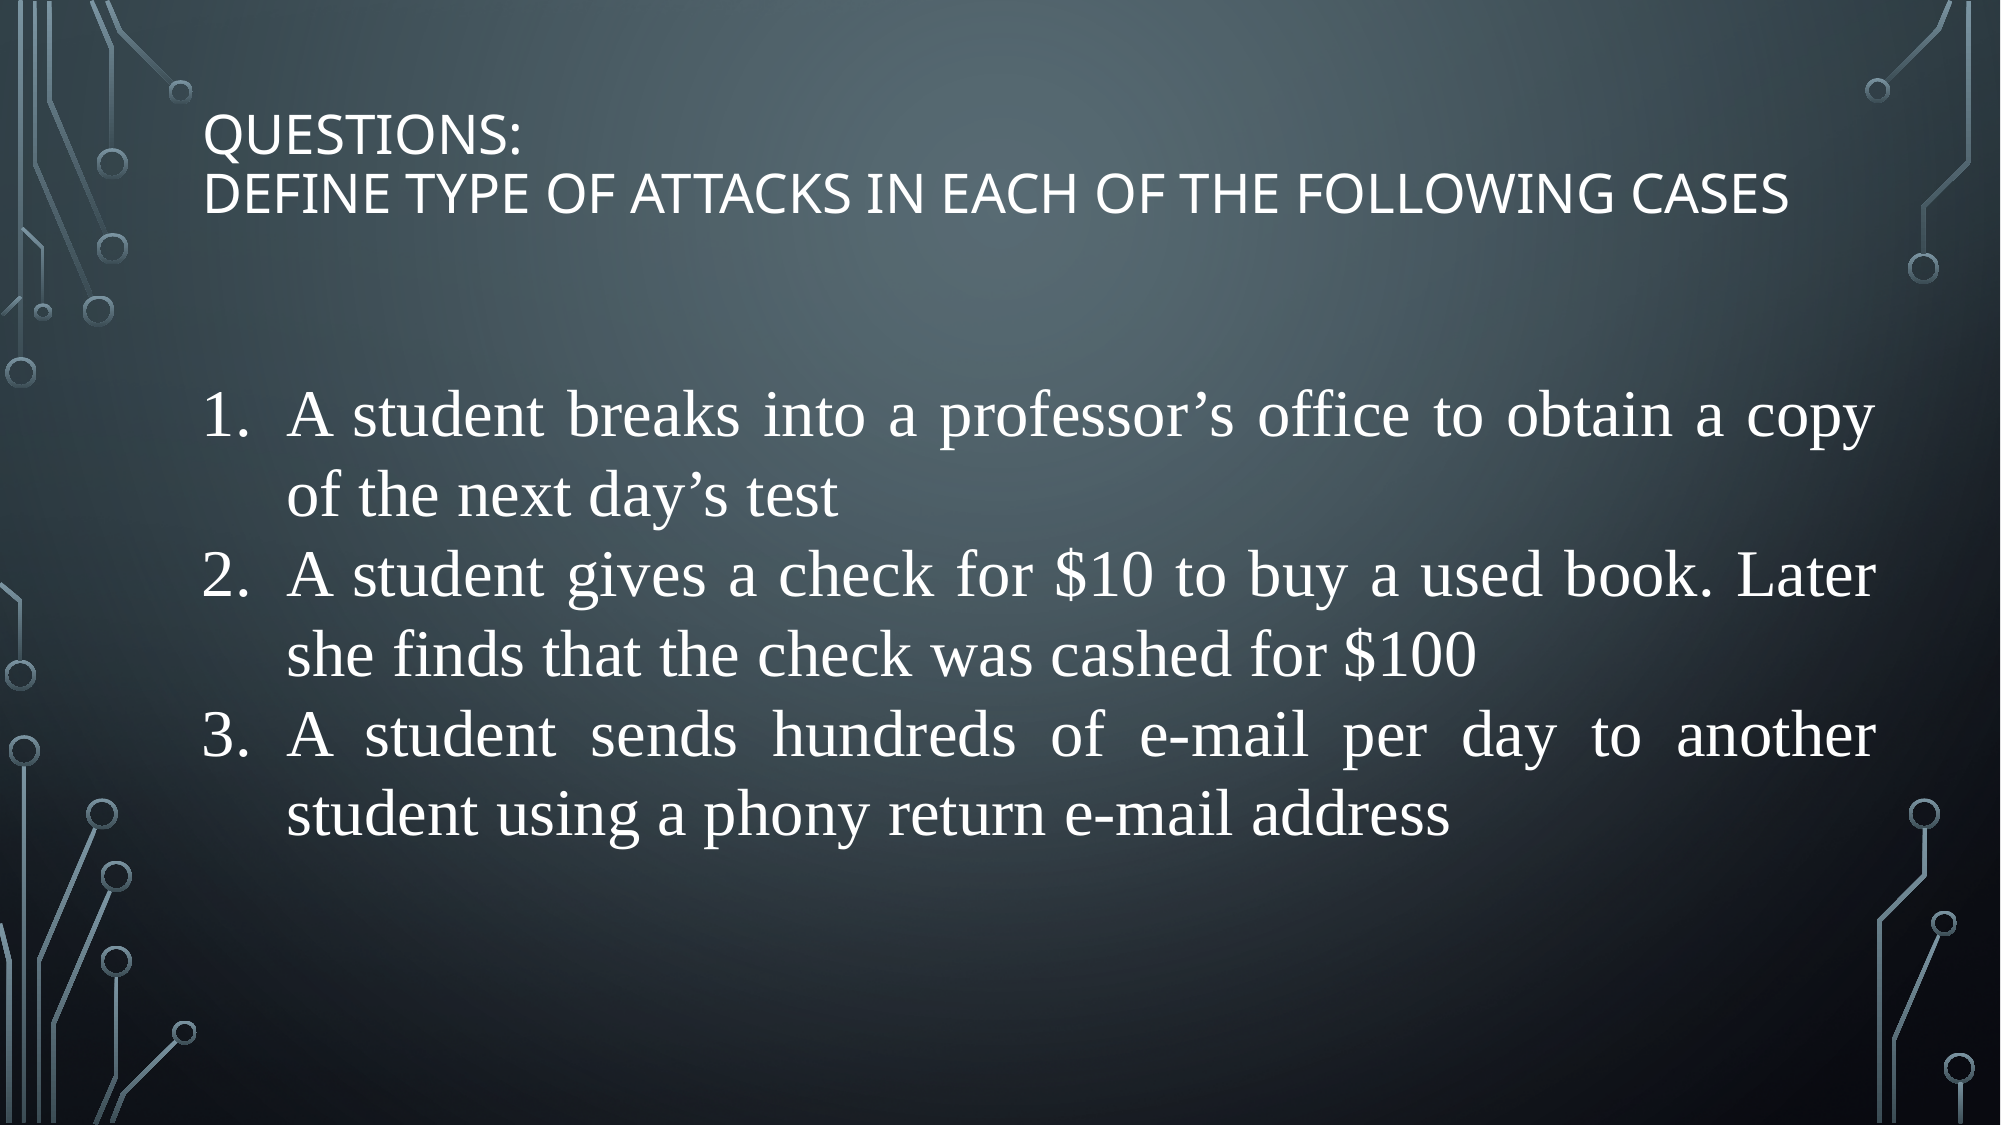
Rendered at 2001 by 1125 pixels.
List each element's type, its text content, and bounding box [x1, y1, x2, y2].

text_box A student breaks into a professor’s office to obtain a copy of the next day’s test A student gives a check for $10 to buy a used book. Later she finds that the check was cashed for $100 A student sends hundreds of e-mail per day to another student using a phony return e-mail address [187, 362, 1895, 857]
title Questions: Define type of attacks in each of the following cases [187, 77, 1813, 321]
